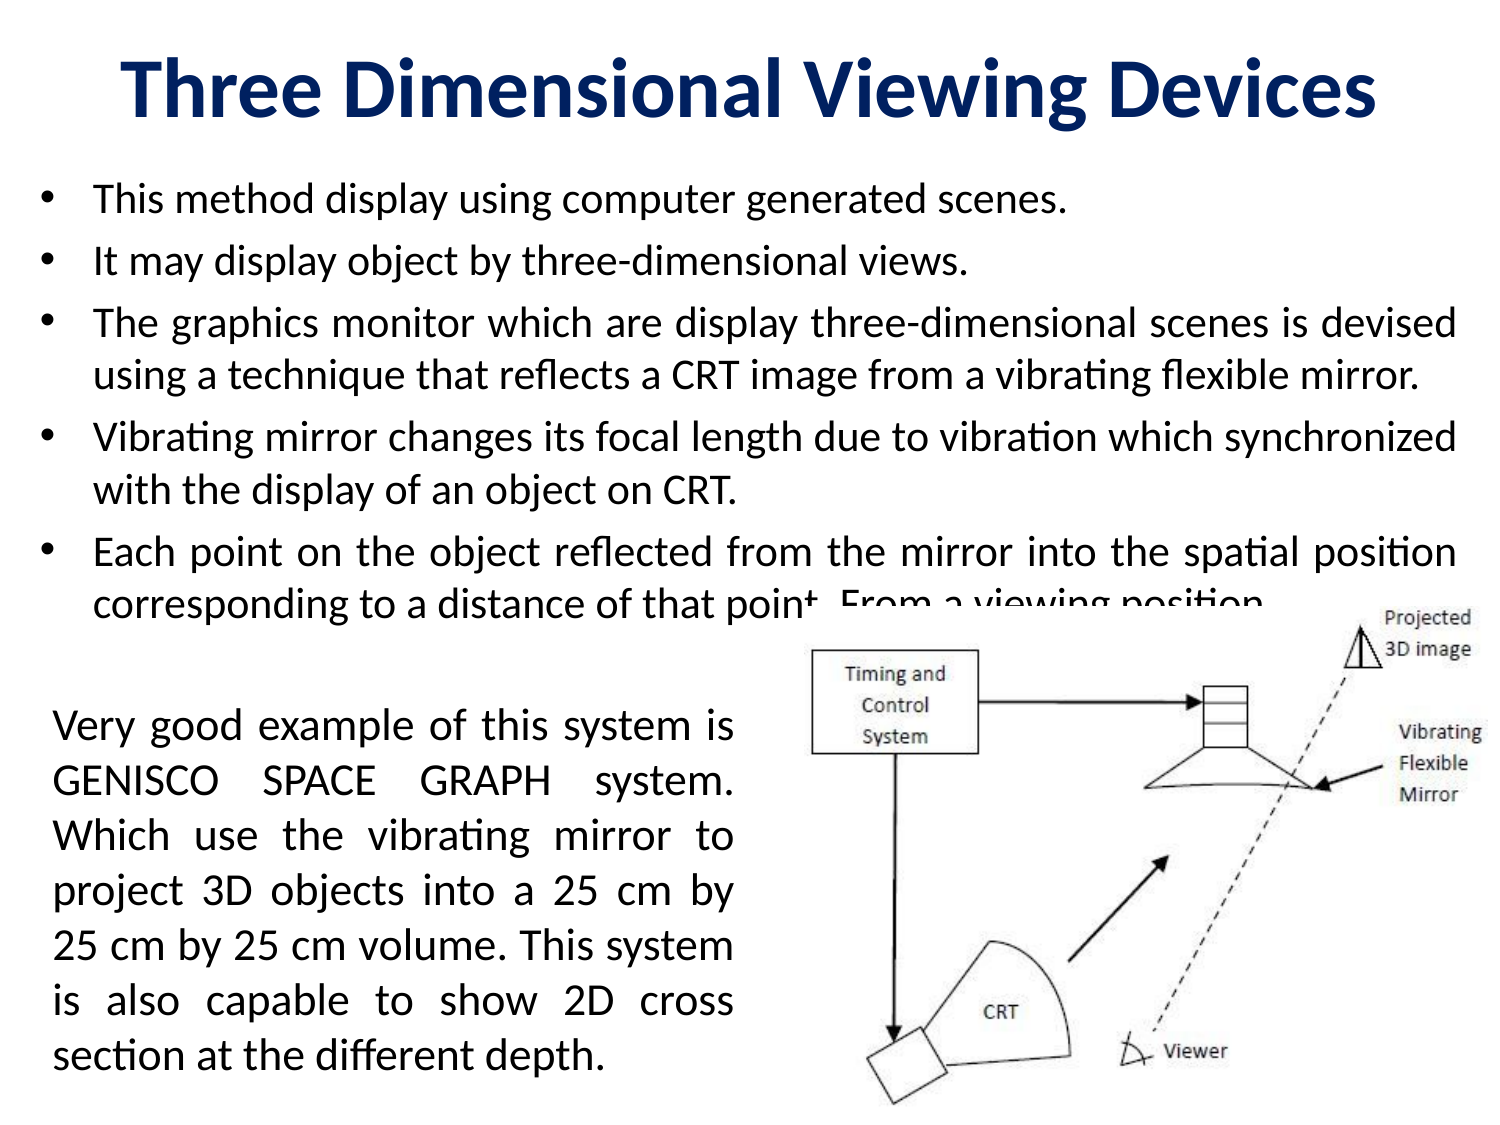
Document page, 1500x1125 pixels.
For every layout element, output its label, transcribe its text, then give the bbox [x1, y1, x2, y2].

list This method display using computer generated scenes. It may display object by three-dimensional views. The graphics monitor which are display three-dimensional scenes is devised using a technique that reflects a CRT image from a vibrating flexible mirror. Vibrating mirror changes its focal length due to vibration which synchronized with the display of an object on CRT. Each point on the object reflected from the mirror into the spatial position corresponding to a distance of that point. From a viewing position. [24, 162, 1475, 675]
title Three Dimensional Viewing Devices [75, 12, 1425, 155]
text_box Very good example of this system is GENISCO SPACE GRAPH system. Which use the vibrating mirror to project 3D objects into a 25 cm by 25 cm by 25 cm volume. This system is also capable to show 2D cross section at the different depth. [37, 687, 750, 1088]
picture [804, 605, 1488, 1113]
